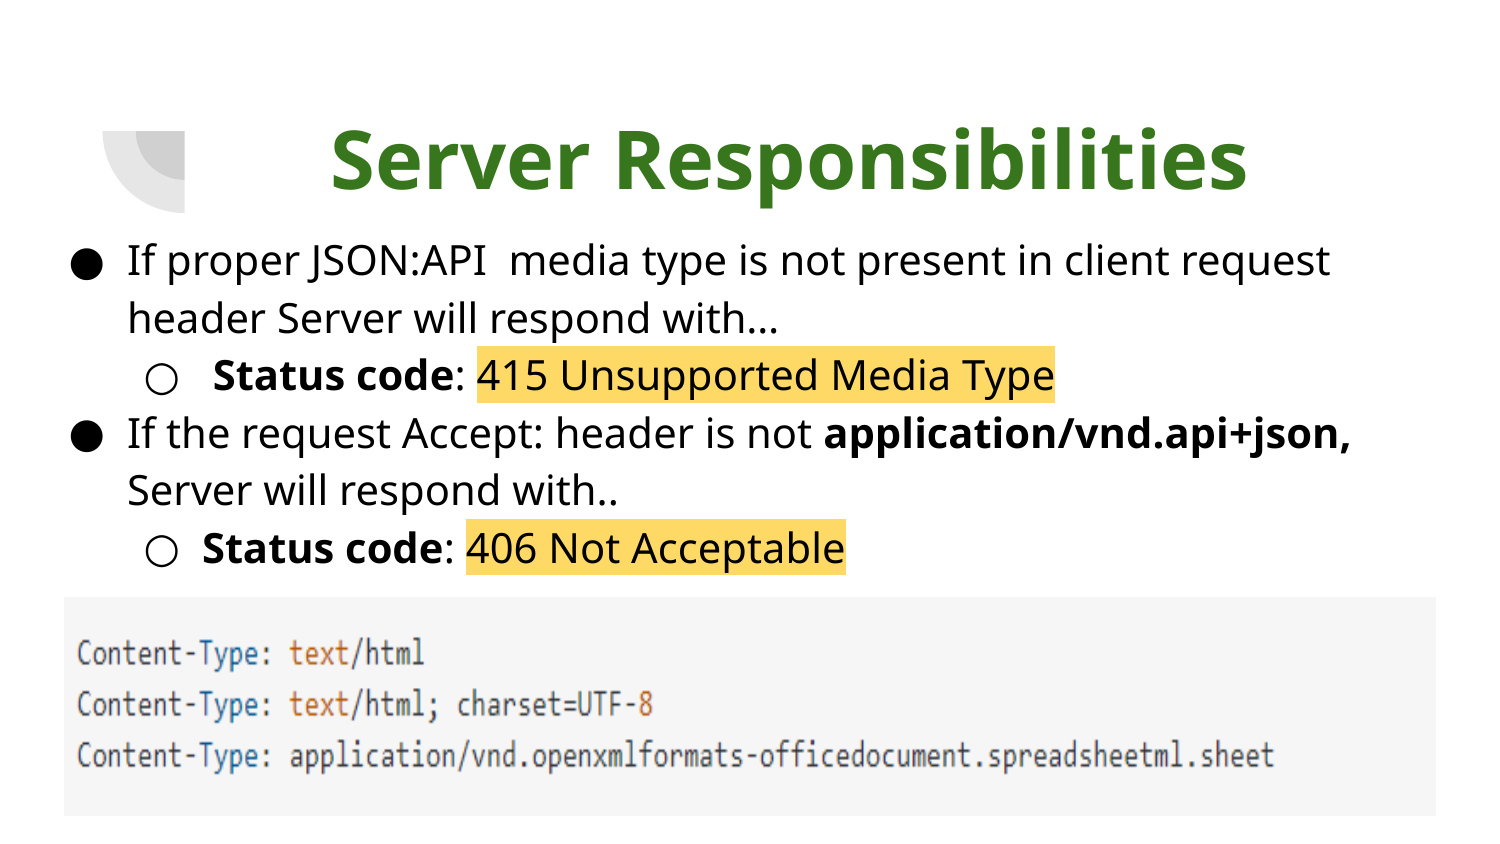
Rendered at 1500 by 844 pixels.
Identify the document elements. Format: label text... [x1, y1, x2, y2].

title Server Responsibilities [213, 93, 1368, 211]
picture [64, 597, 1436, 816]
list If proper JSON:API media type is not present in client request header Server will respond with… Status code: 415 Unsupported Media Type If the request Accept: header is not application/vnd.api+json, Server will respond with.. Status code: 406 Not Acceptable [37, 211, 1435, 772]
